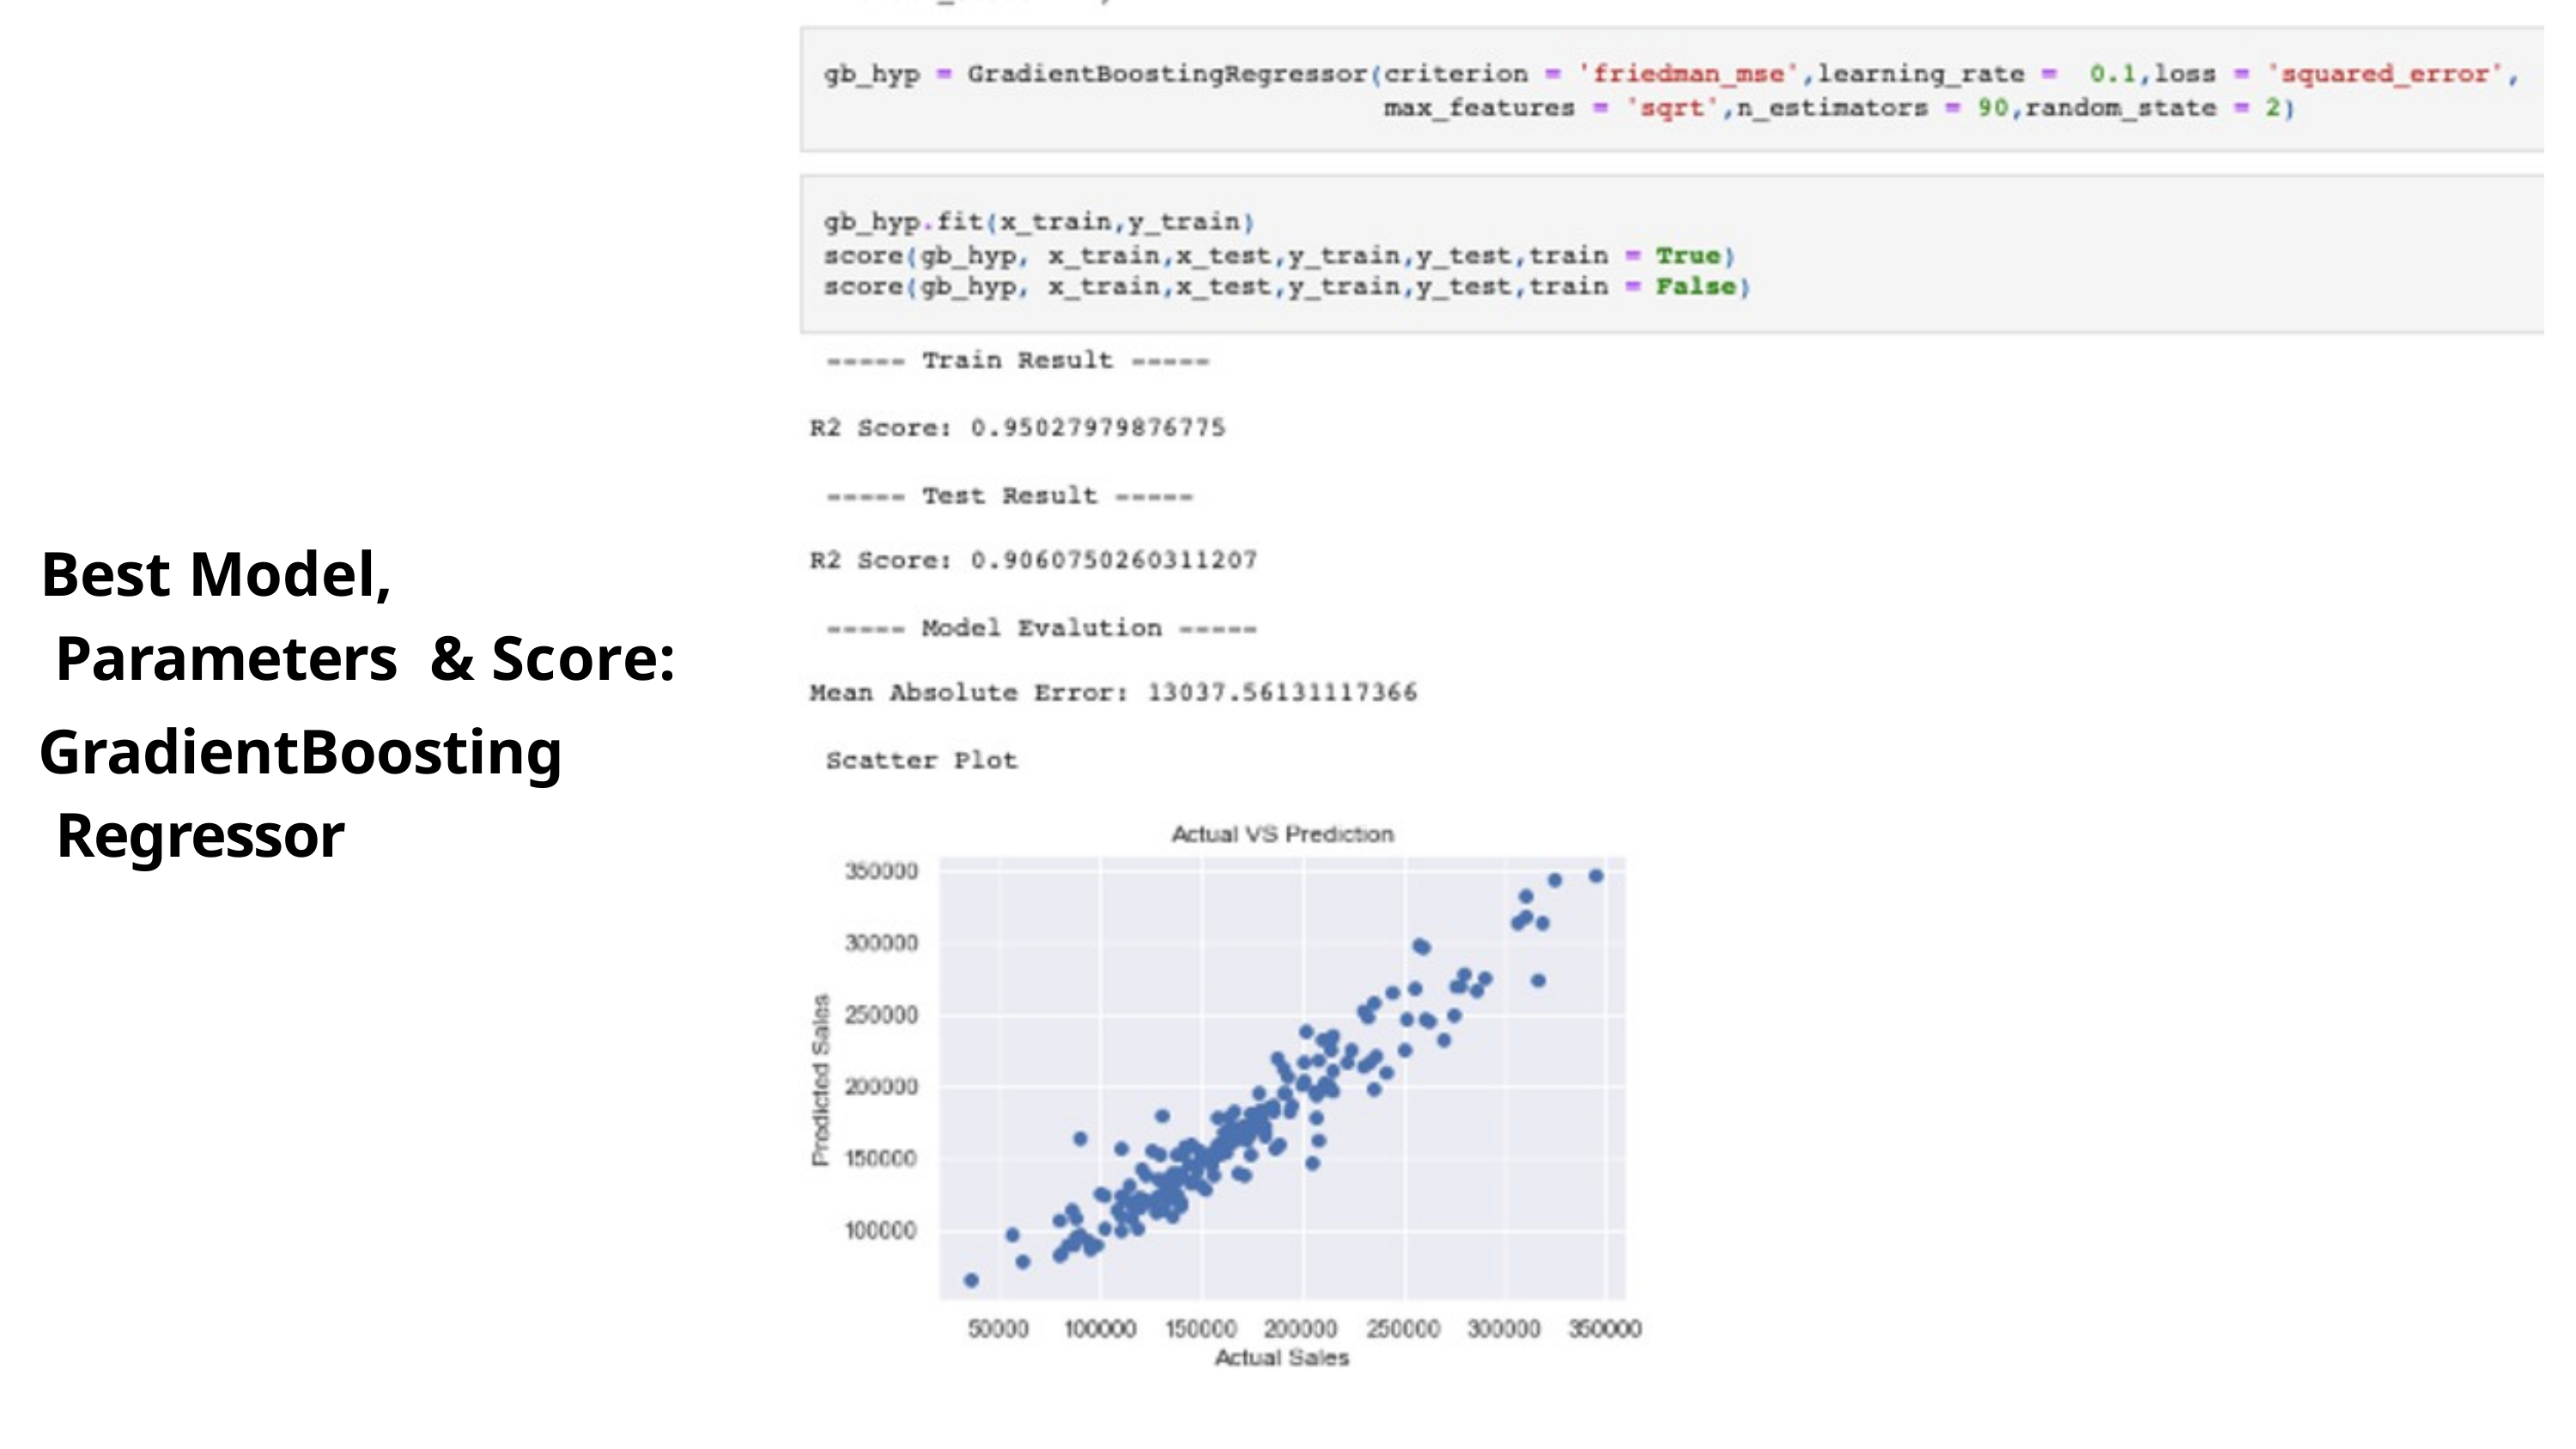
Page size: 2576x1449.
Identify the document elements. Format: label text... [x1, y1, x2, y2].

picture [798, 0, 2545, 1370]
title Best Model, Parameters & Score: GradientBoosting Regressor [38, 523, 753, 870]
